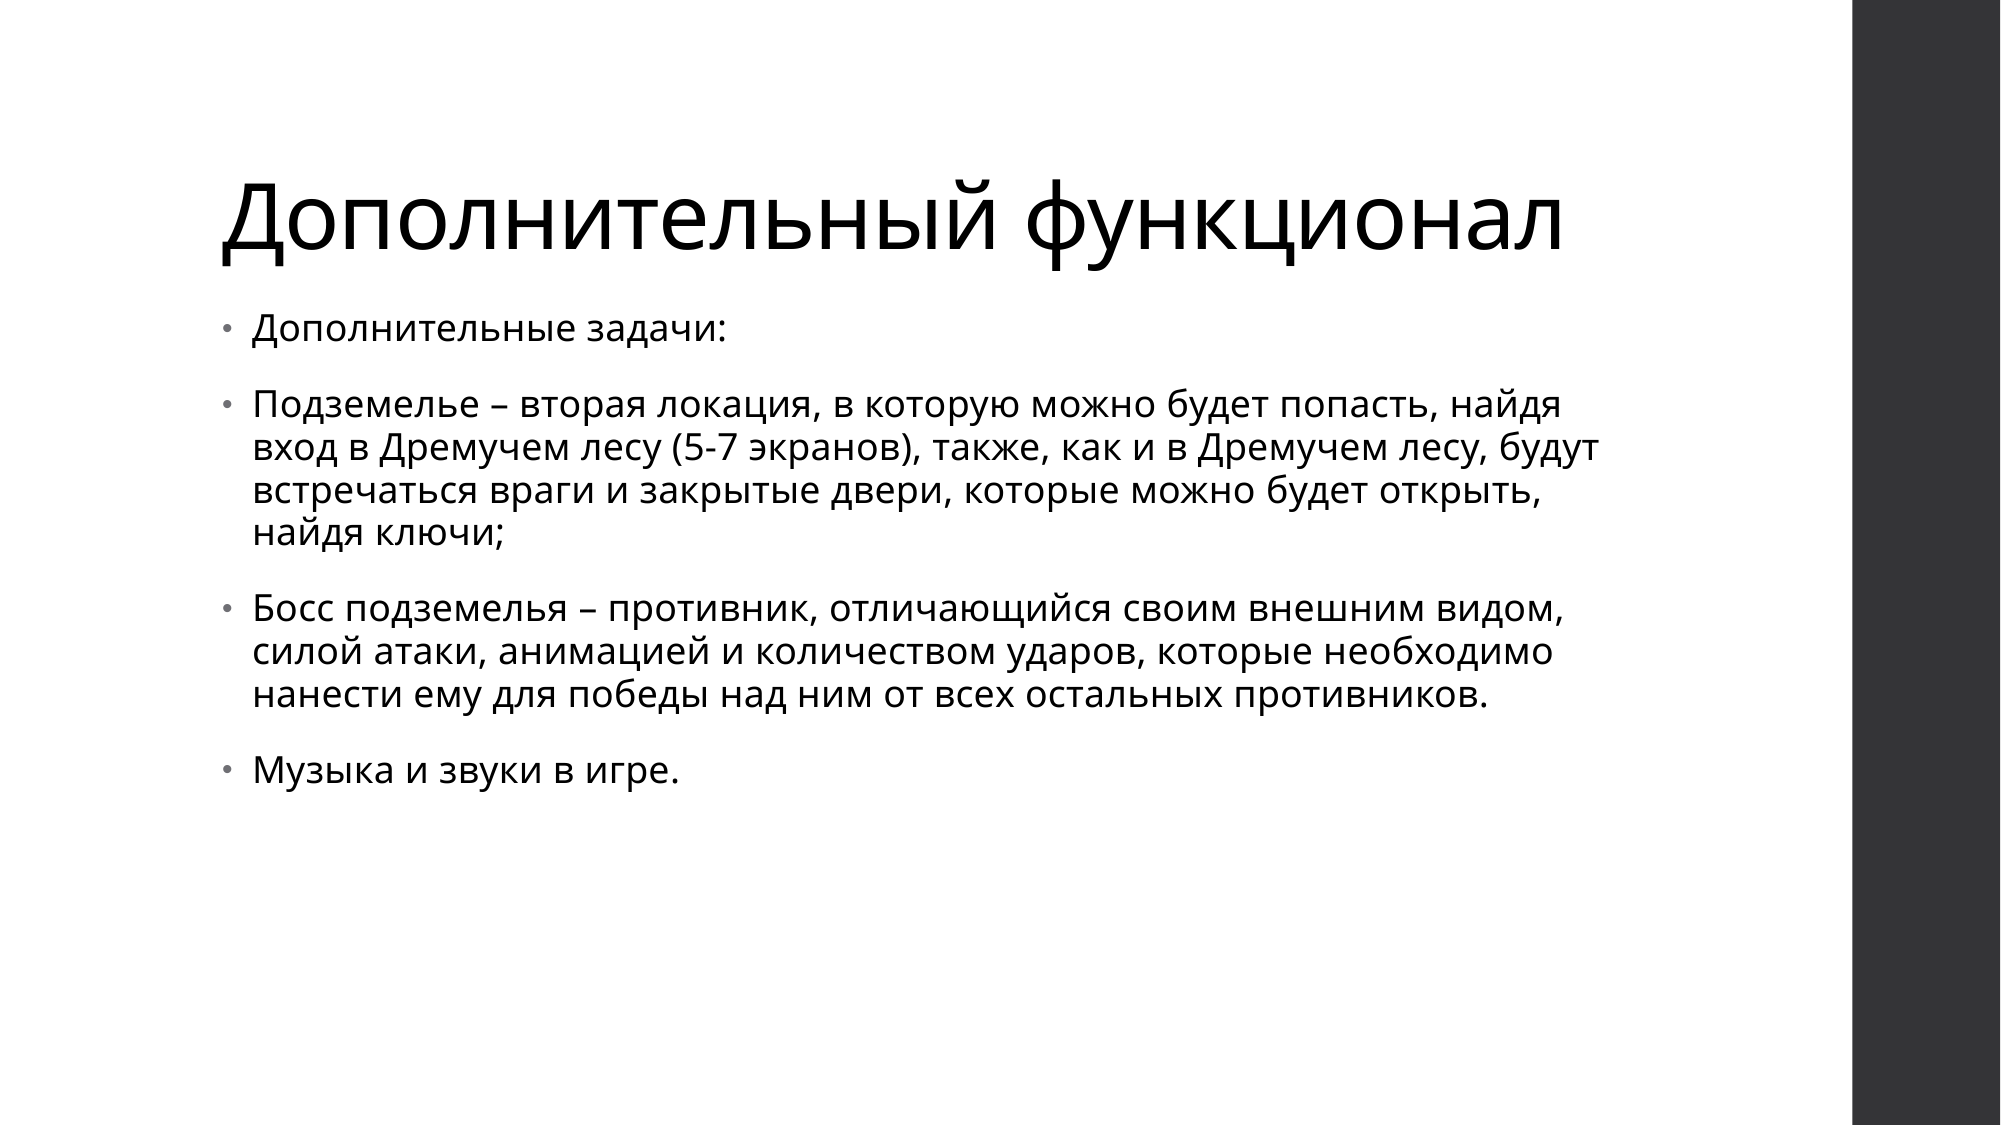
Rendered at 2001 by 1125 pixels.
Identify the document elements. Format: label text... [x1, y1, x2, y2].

list Дополнительные задачи: Подземелье – вторая локация, в которую можно будет попасть, найдя вход в Дремучем лесу (5-7 экранов), также, как и в Дремучем лесу, будут встречаться враги и закрытые двери, которые можно будет открыть, найдя ключи; Босс подземелья – противник, отличающийся своим внешним видом, силой атаки, анимацией и количеством ударов, которые необходимо нанести ему для победы над ним от всех остальных противников. Музыка и звуки в игре. [206, 299, 1617, 1014]
title Дополнительный функционал [206, 60, 1797, 278]
